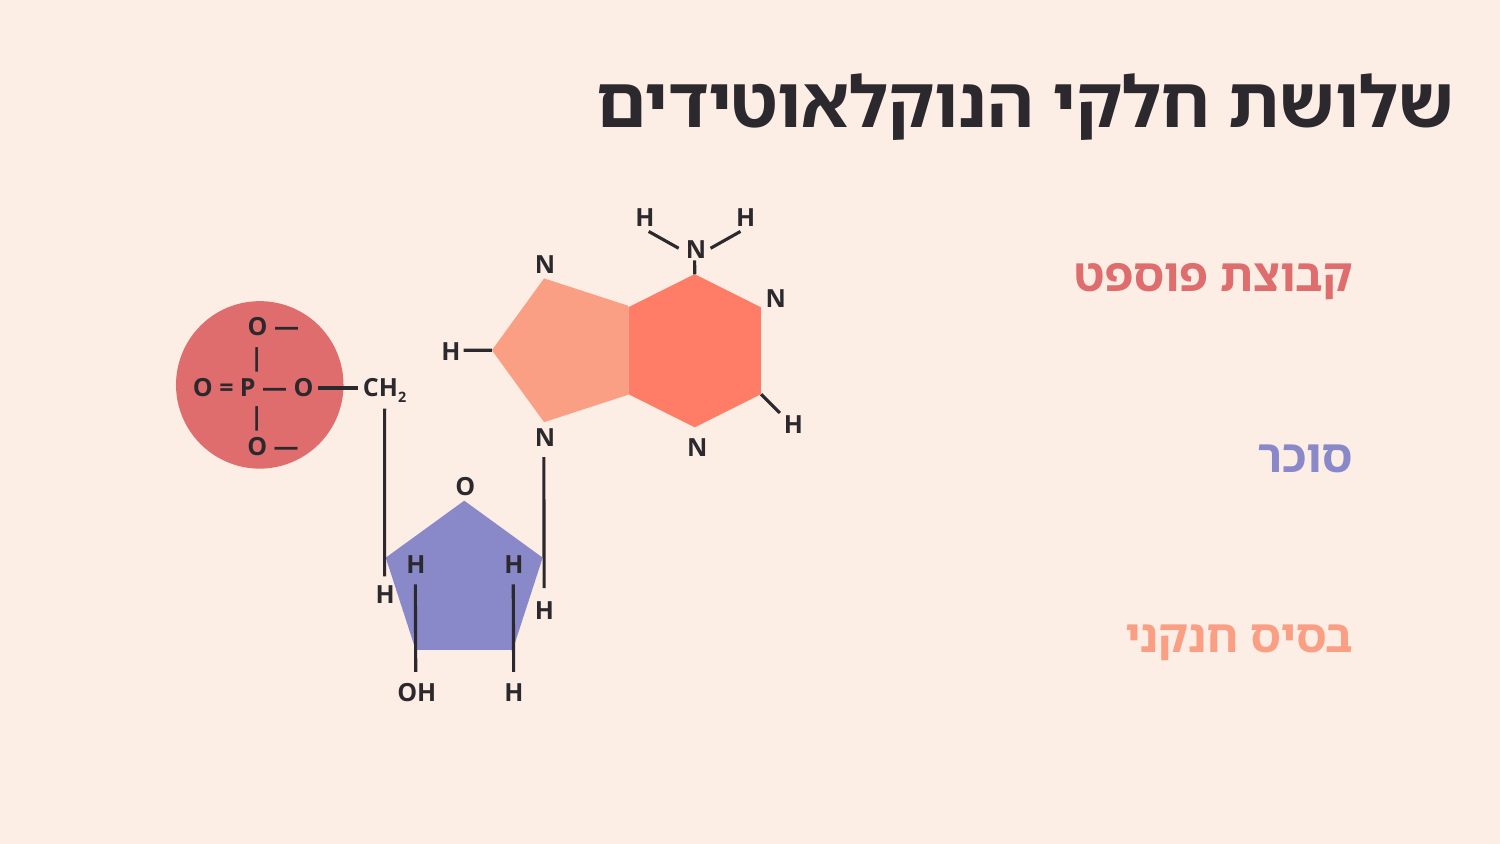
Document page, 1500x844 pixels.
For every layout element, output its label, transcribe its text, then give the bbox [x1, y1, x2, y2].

text_box קבוצת פוספט [827, 230, 1368, 317]
text_box בסיס חנקני [827, 590, 1368, 678]
text_box סוכר [827, 410, 1368, 498]
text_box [174, 195, 817, 713]
text_box שלושת חלקי הנוקלאוטידים [202, 29, 1471, 124]
